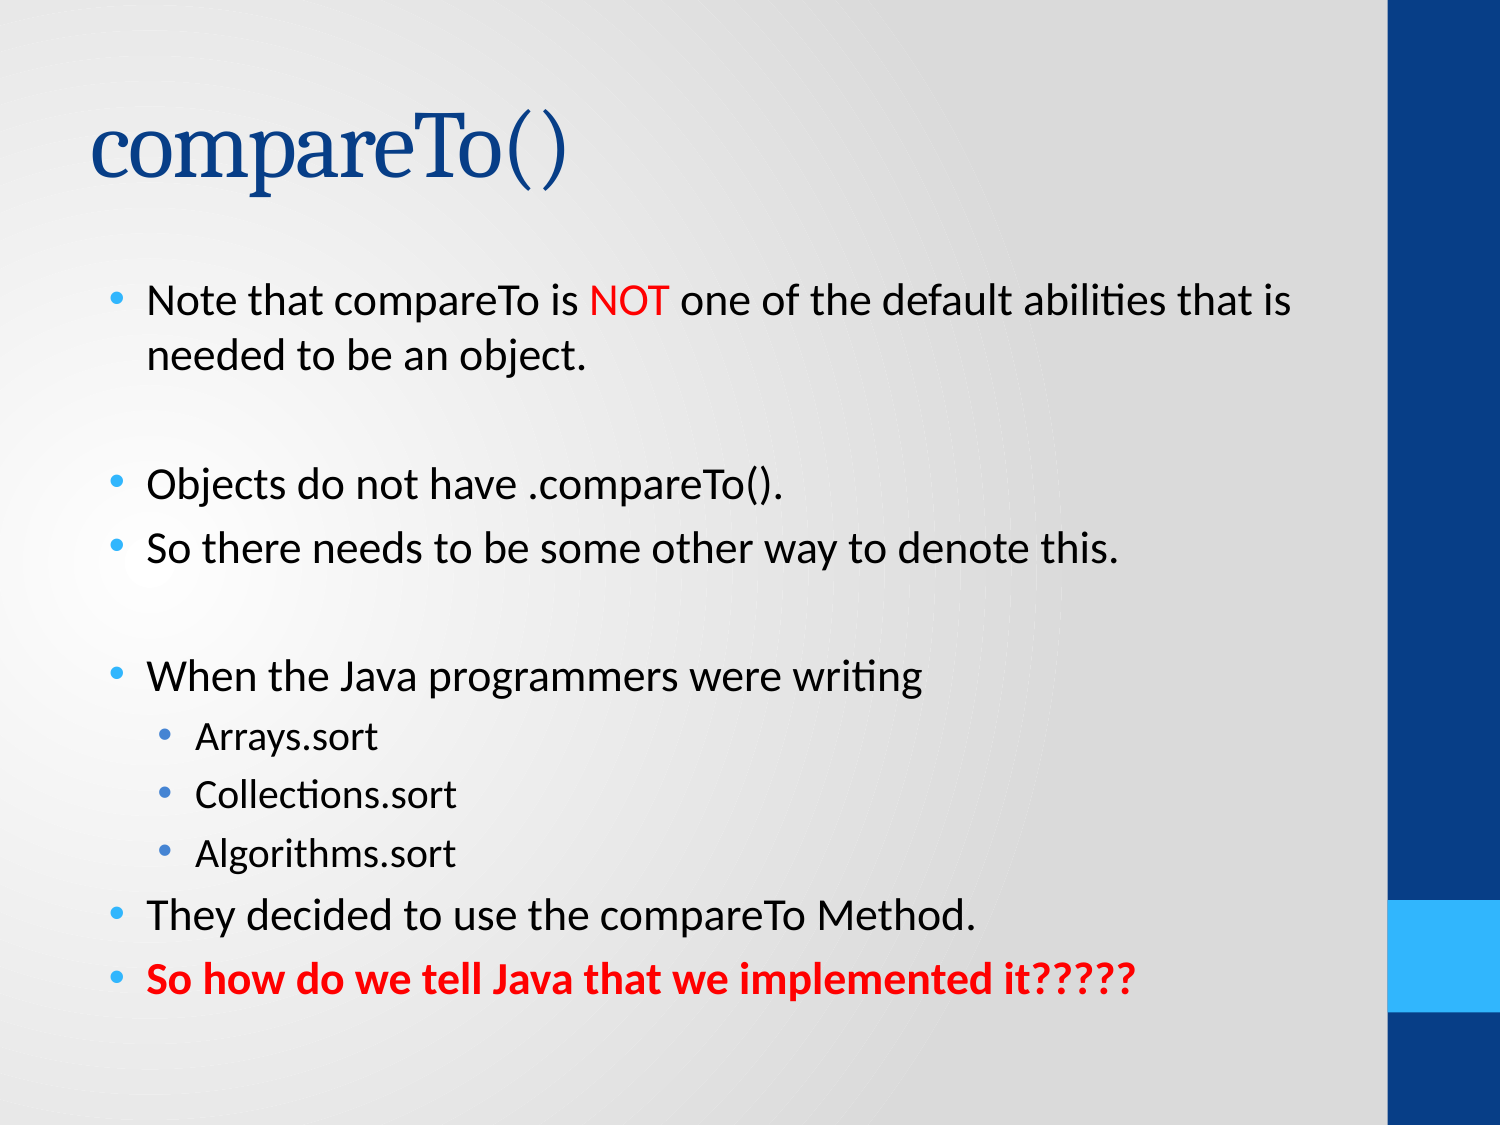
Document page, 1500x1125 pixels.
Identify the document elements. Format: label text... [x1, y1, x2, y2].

title compareTo() [75, 45, 1325, 233]
list Note that compareTo is NOT one of the default abilities that is needed to be an object. Objects do not have .compareTo(). So there needs to be some other way to denote this. When the Java programmers were writing Arrays.sort Collections.sort Algorithms.sort They decided to use the compareTo Method. So how do we tell Java that we implemented it????? [75, 262, 1325, 1050]
